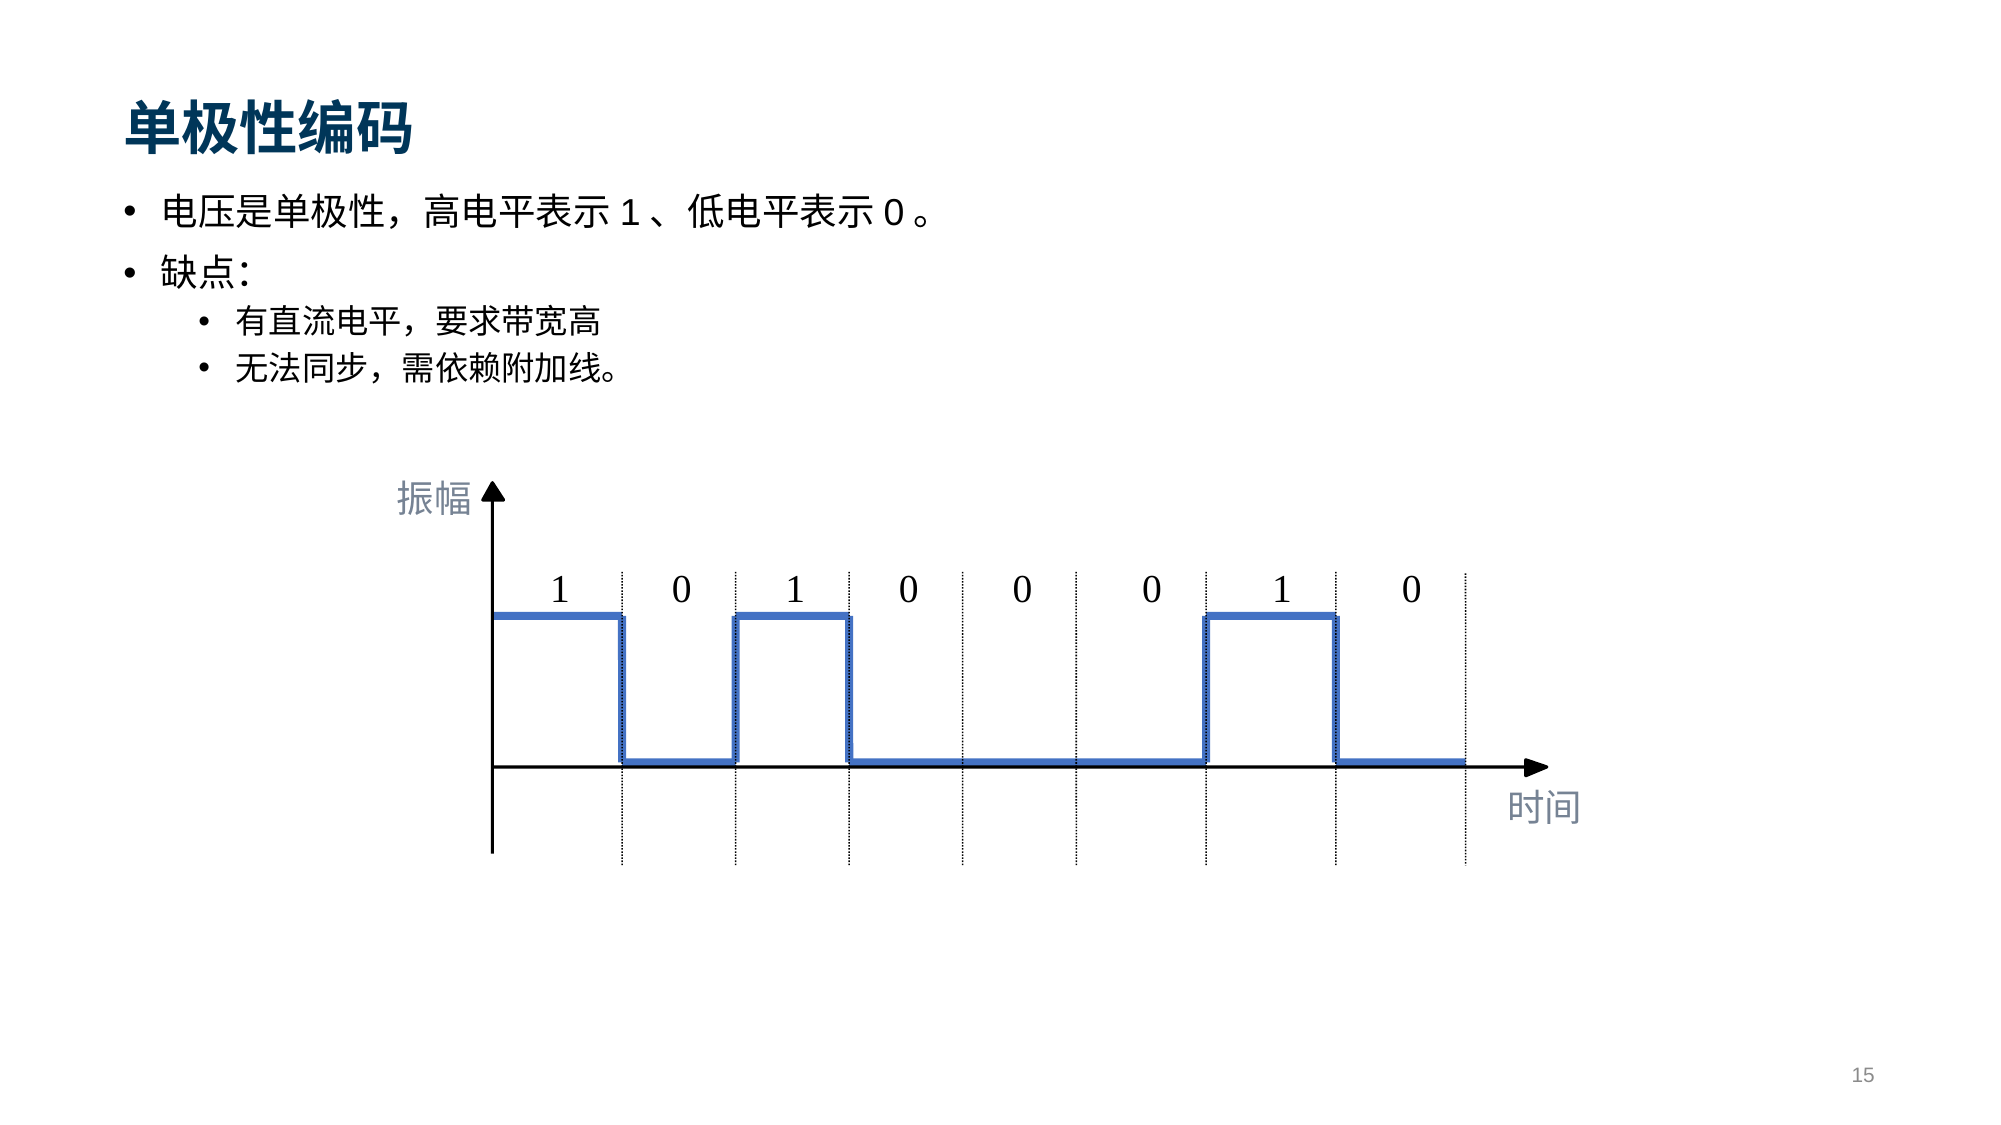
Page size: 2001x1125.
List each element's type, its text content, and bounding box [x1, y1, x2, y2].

slide_number 15 [1274, 1051, 1890, 1097]
title 单极性编码 [108, 21, 1890, 169]
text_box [550, 562, 1422, 611]
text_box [396, 475, 1583, 854]
list 电压是单极性，高电平表示1、低电平表示0。 缺点： 有直流电平，要求带宽高 无法同步，需依赖附加线。 [108, 185, 1890, 1007]
